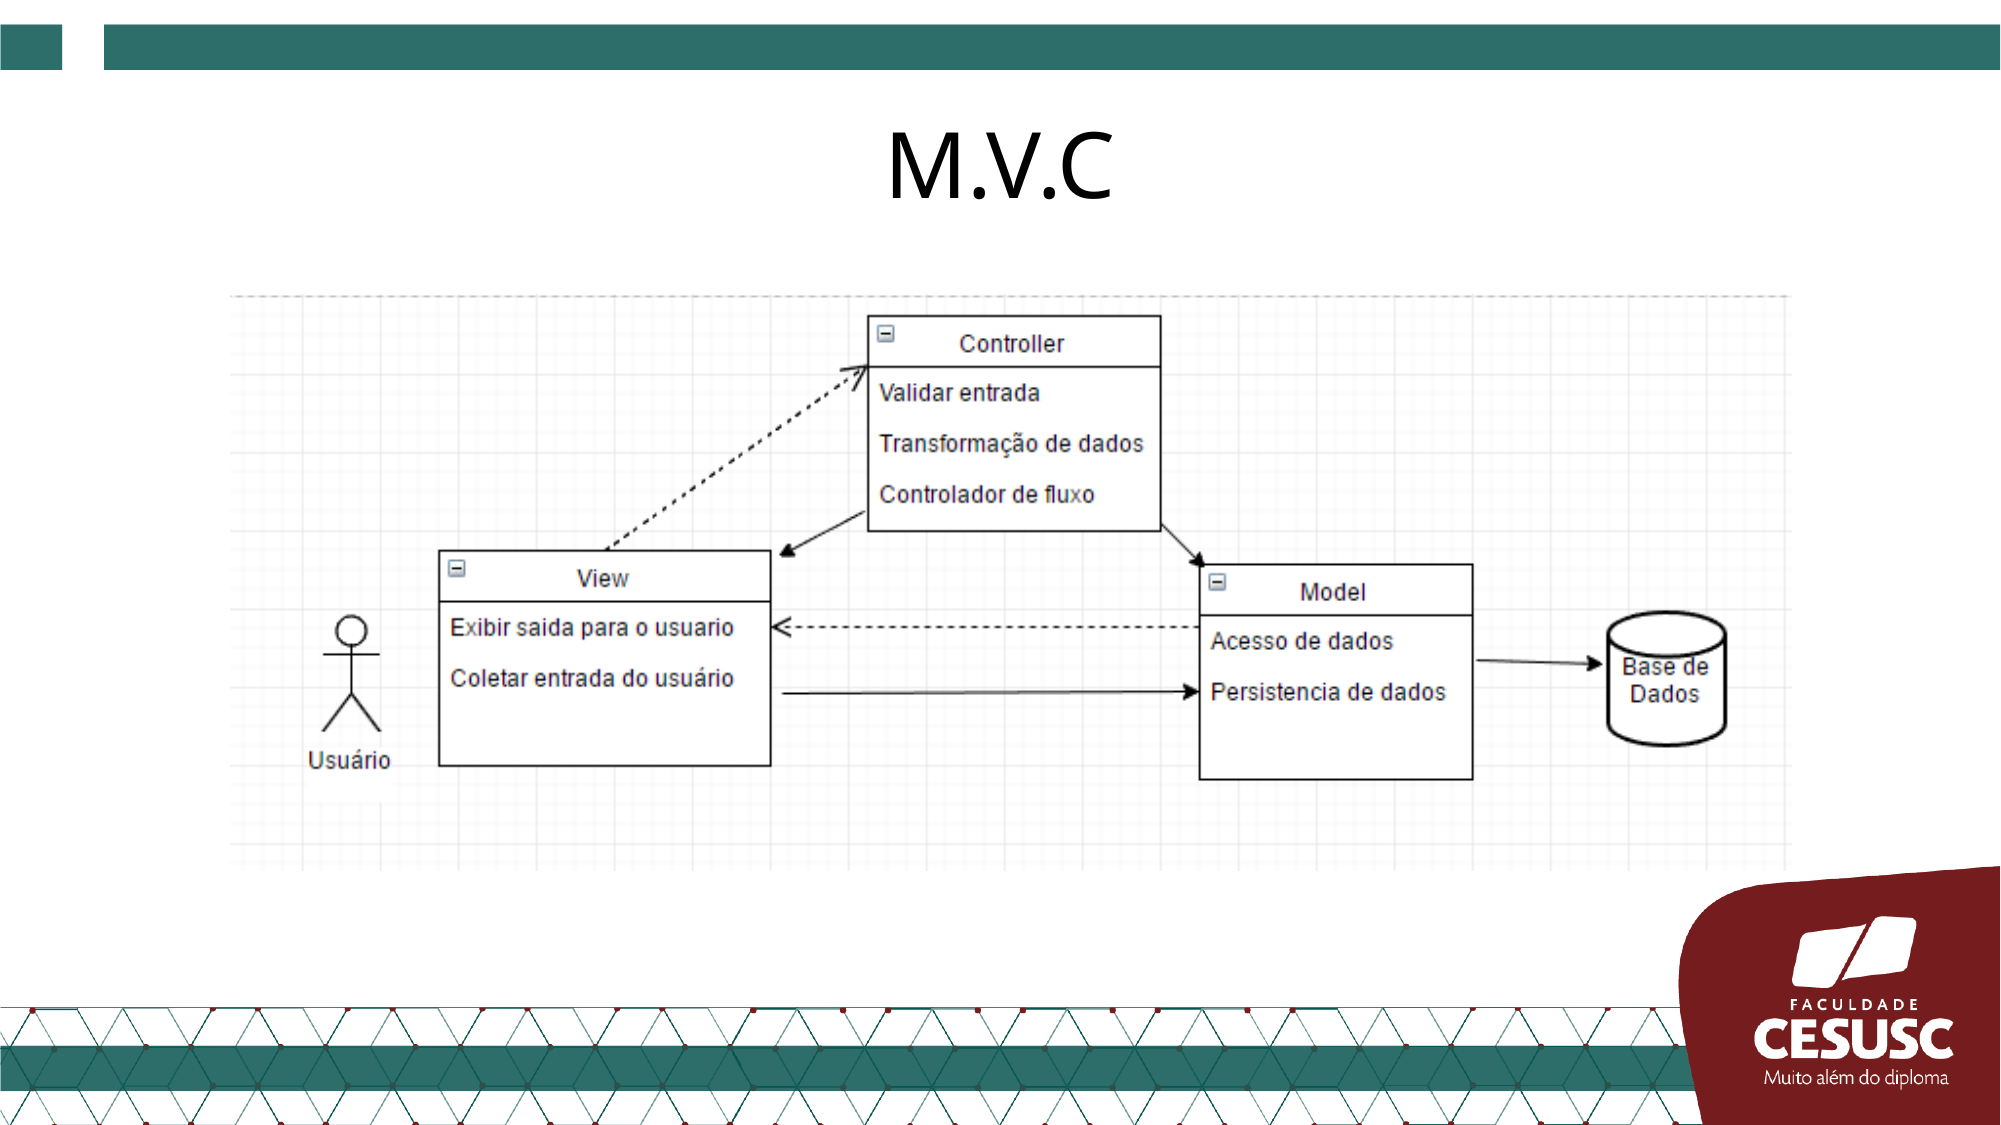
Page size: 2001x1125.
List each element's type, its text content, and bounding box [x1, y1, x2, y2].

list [230, 294, 1792, 871]
picture [0, 0, 2001, 1125]
title M.V.C [137, 59, 1863, 278]
